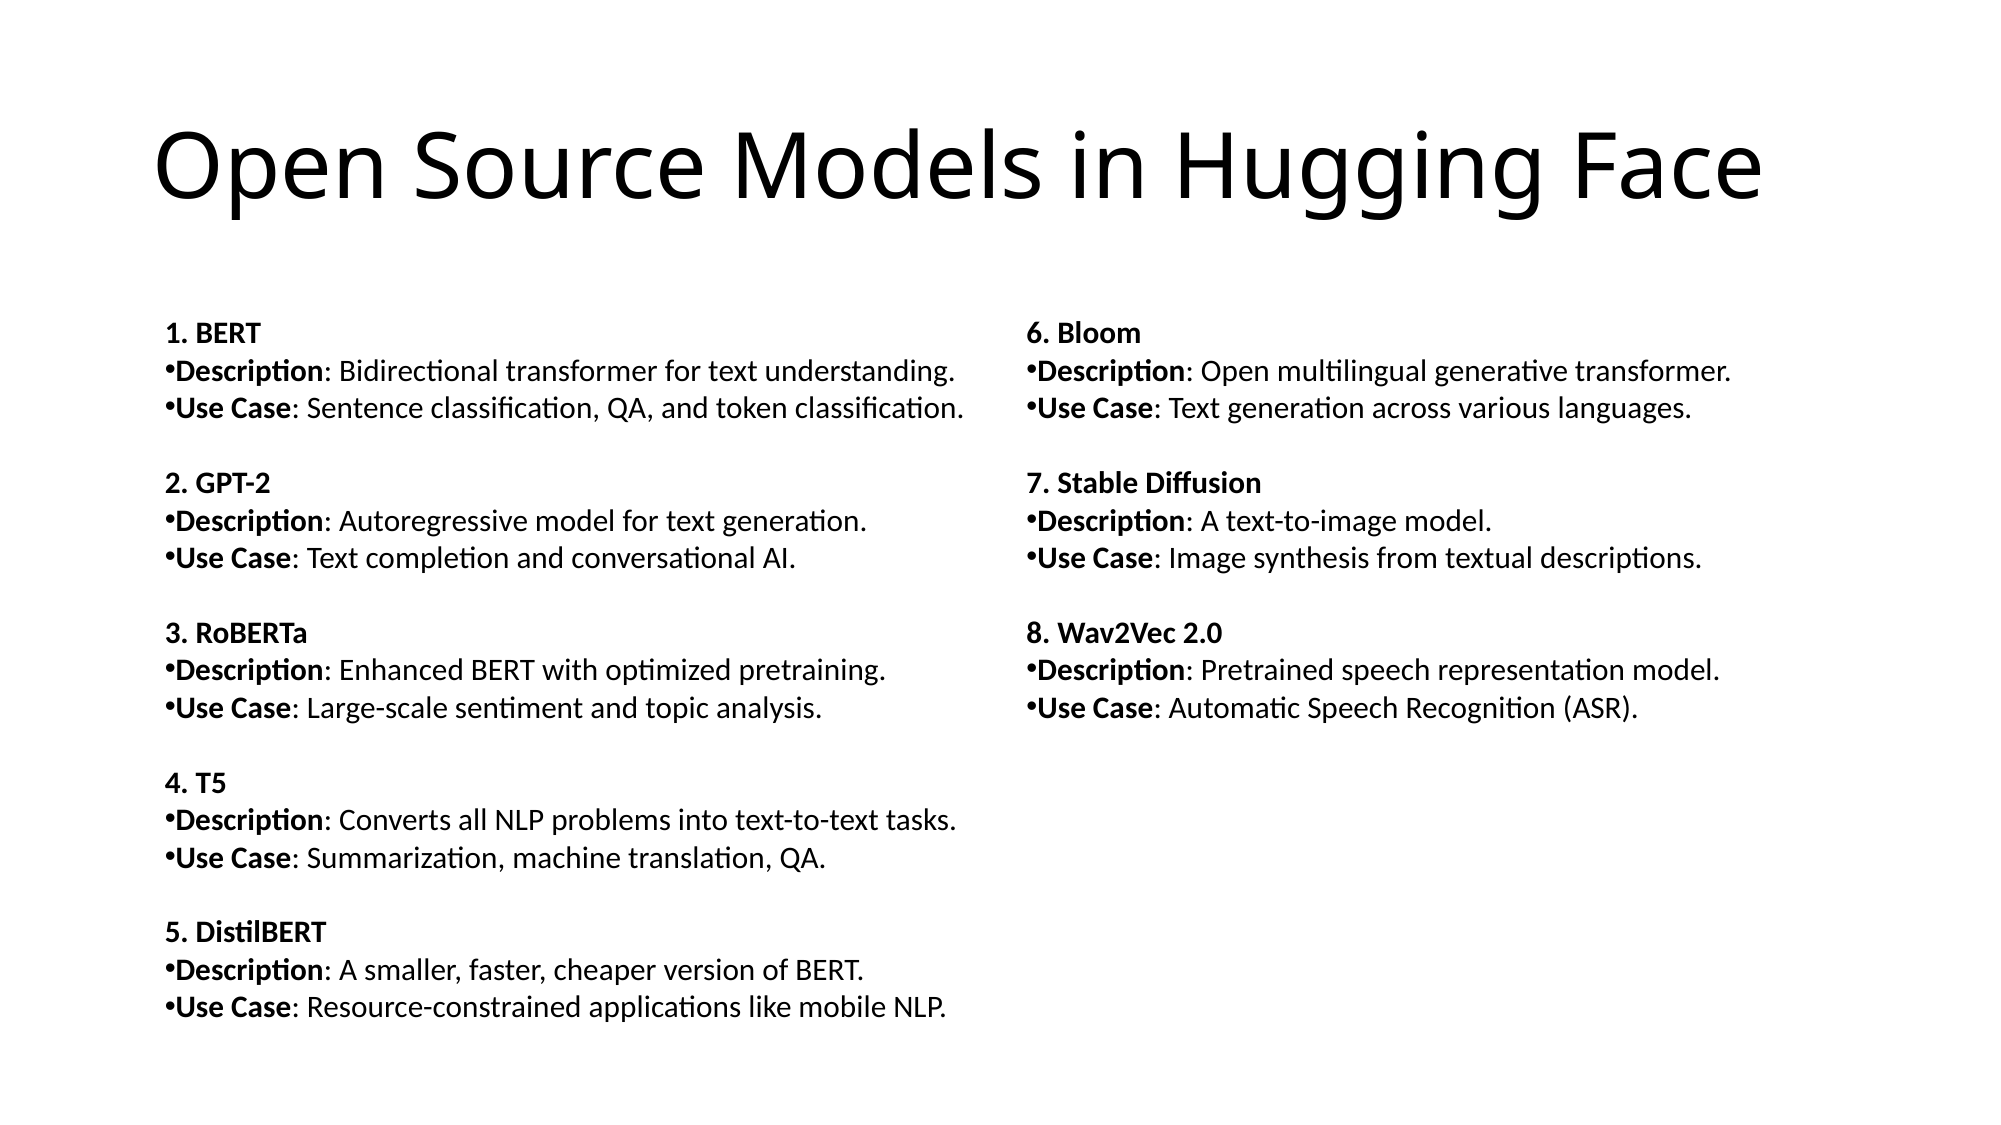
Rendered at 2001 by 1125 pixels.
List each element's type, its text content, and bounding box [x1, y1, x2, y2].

text_box 6. Bloom Description: Open multilingual generative transformer. Use Case: Text generation across various languages. 7. Stable Diffusion Description: A text-to-image model. Use Case: Image synthesis from textual descriptions. 8. Wav2Vec 2.0 Description: Pretrained speech representation model. Use Case: Automatic Speech Recognition (ASR). [1011, 305, 1895, 732]
title Open Source Models in Hugging Face [137, 59, 1863, 278]
text_box 1. BERT Description: Bidirectional transformer for text understanding. Use Case: Sentence classification, QA, and token classification. 2. GPT-2 Description: Autoregressive model for text generation. Use Case: Text completion and conversational AI. 3. RoBERTa Description: Enhanced BERT with optimized pretraining. Use Case: Large-scale sentiment and topic analysis. 4. T5 Description: Converts all NLP problems into text-to-text tasks. Use Case: Summarization, machine translation, QA. 5. DistilBERT Description: A smaller, faster, cheaper version of BERT. Use Case: Resource-constrained applications like mobile NLP. [150, 305, 1150, 1032]
